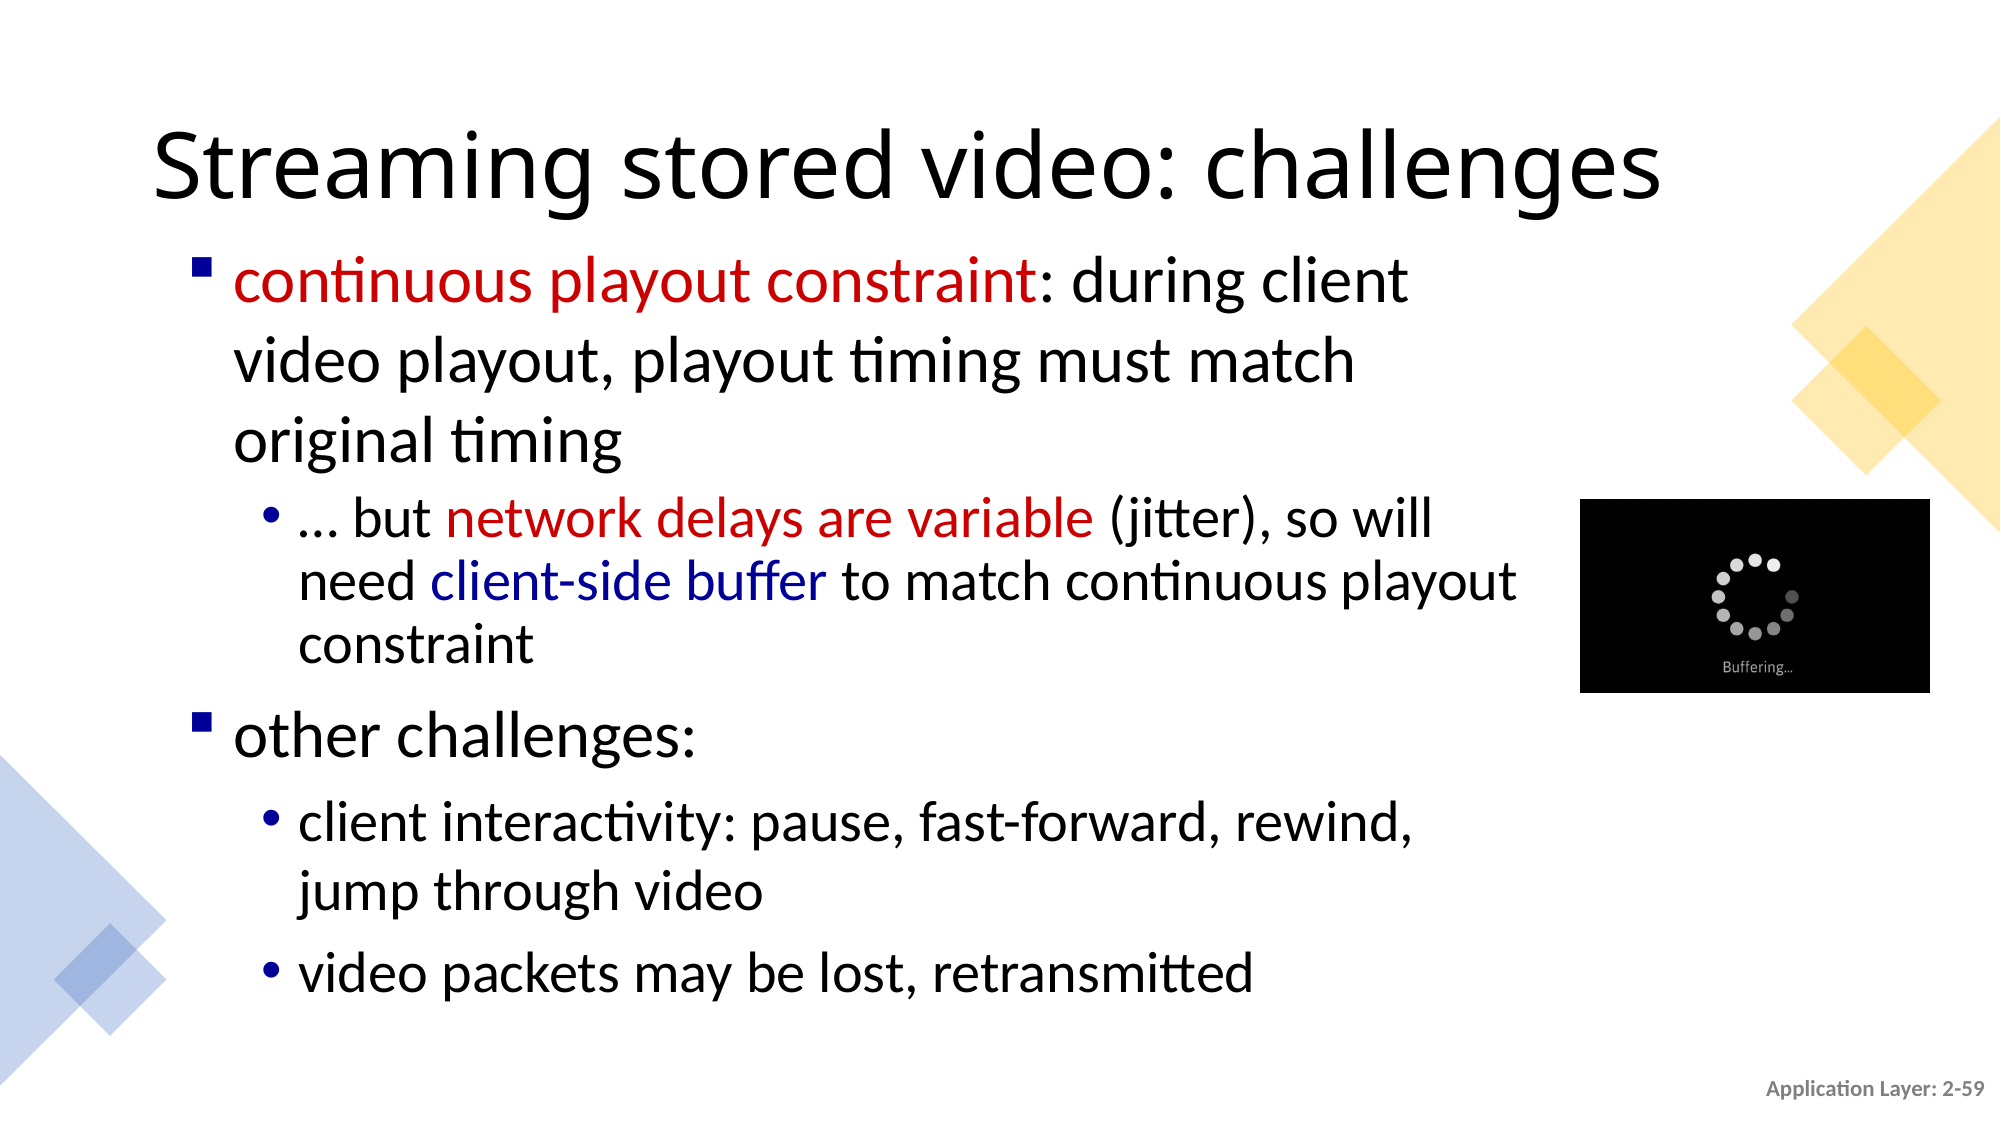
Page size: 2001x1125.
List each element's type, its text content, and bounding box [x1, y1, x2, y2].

text_box other challenges: client interactivity: pause, fast-forward, rewind, jump through video video packets may be lost, retransmitted [171, 683, 1513, 875]
text_box continuous playout constraint: during client video playout, playout timing must match original timing … but network delays are variable (jitter), so will need client-side buffer to match continuous playout constraint [171, 228, 1575, 965]
picture [1580, 499, 1930, 693]
slide_number Application Layer: 2-59 [1550, 1057, 2000, 1117]
title Streaming stored video: challenges [137, 59, 1863, 278]
